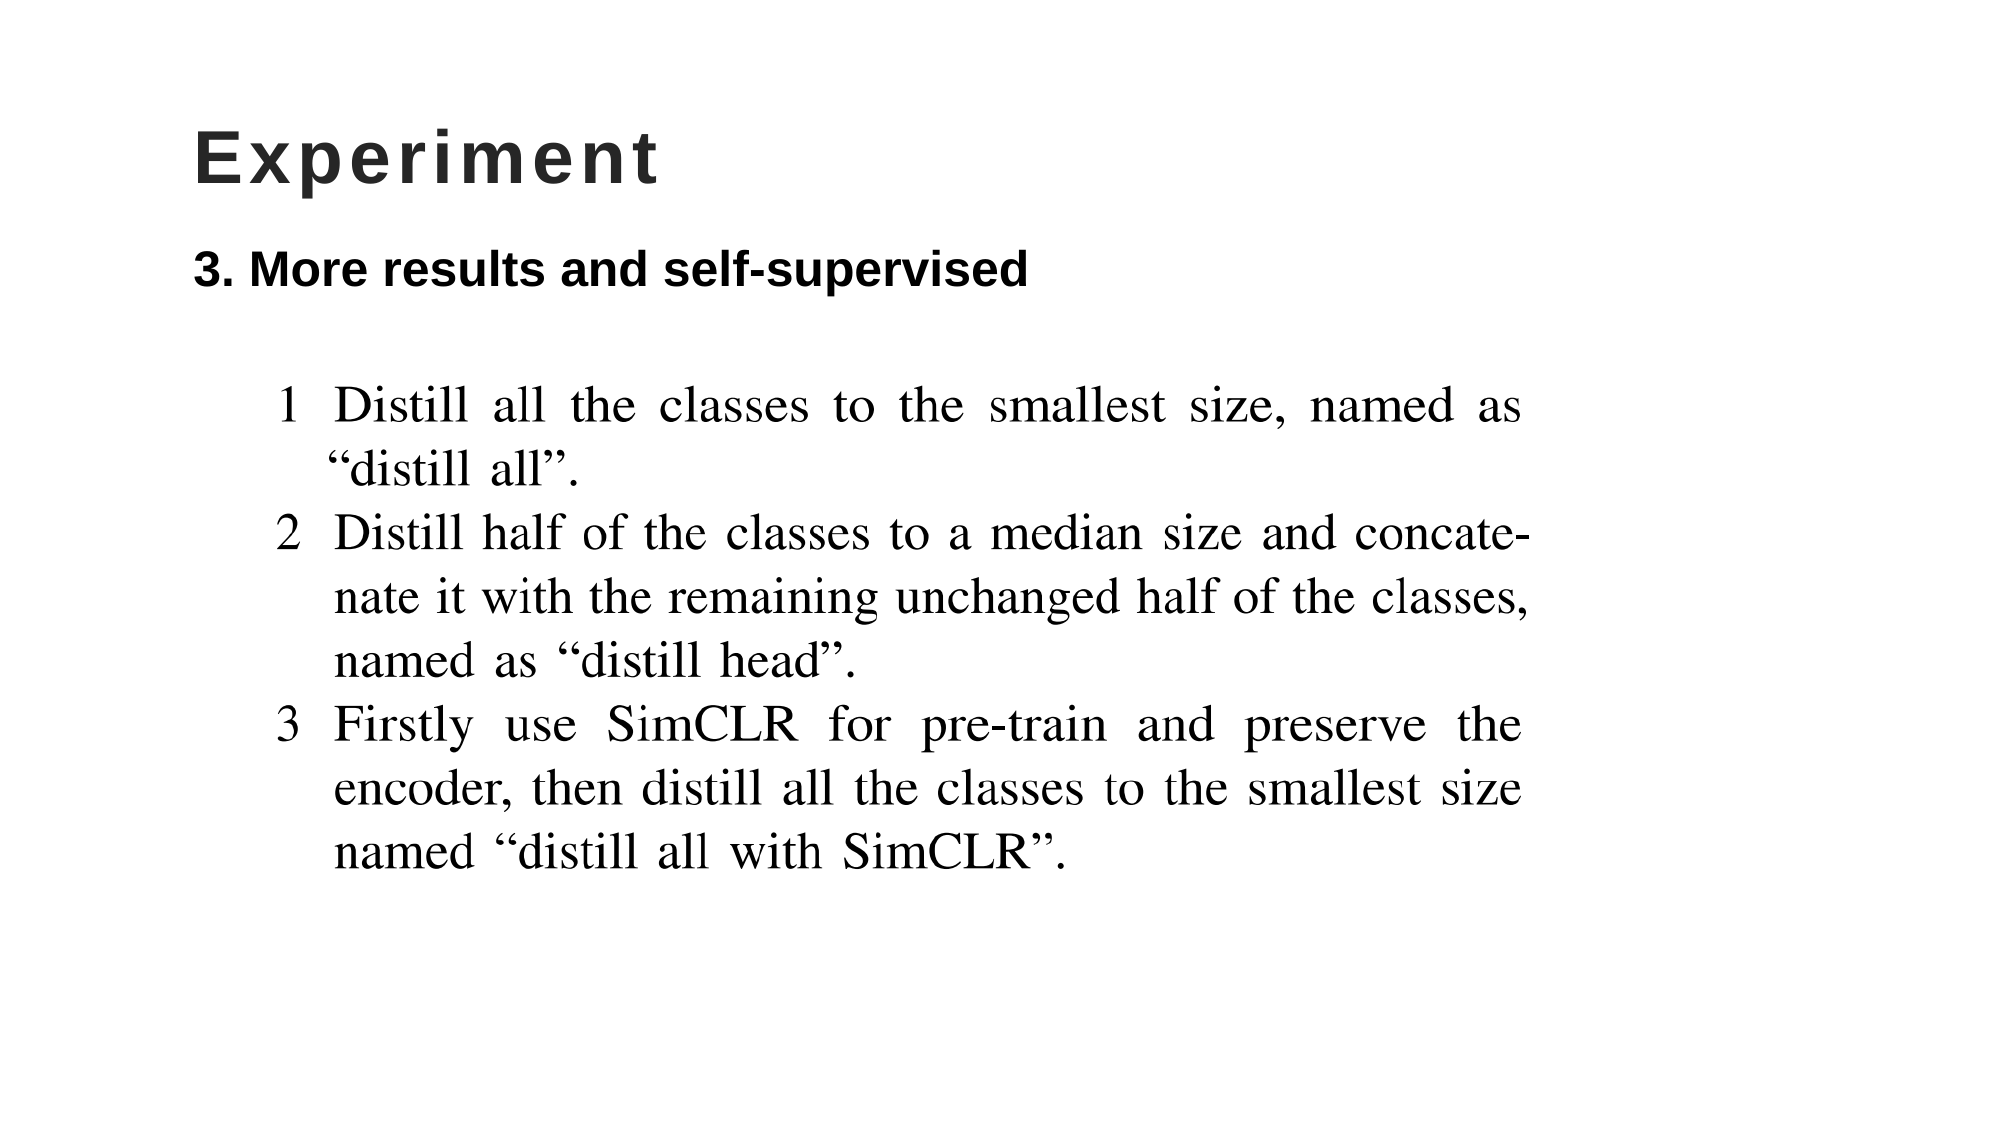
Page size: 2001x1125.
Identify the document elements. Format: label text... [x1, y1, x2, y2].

text_box 3. More results and self-supervised [178, 228, 1370, 304]
picture [234, 348, 1578, 906]
text_box Experiment [178, 73, 906, 206]
